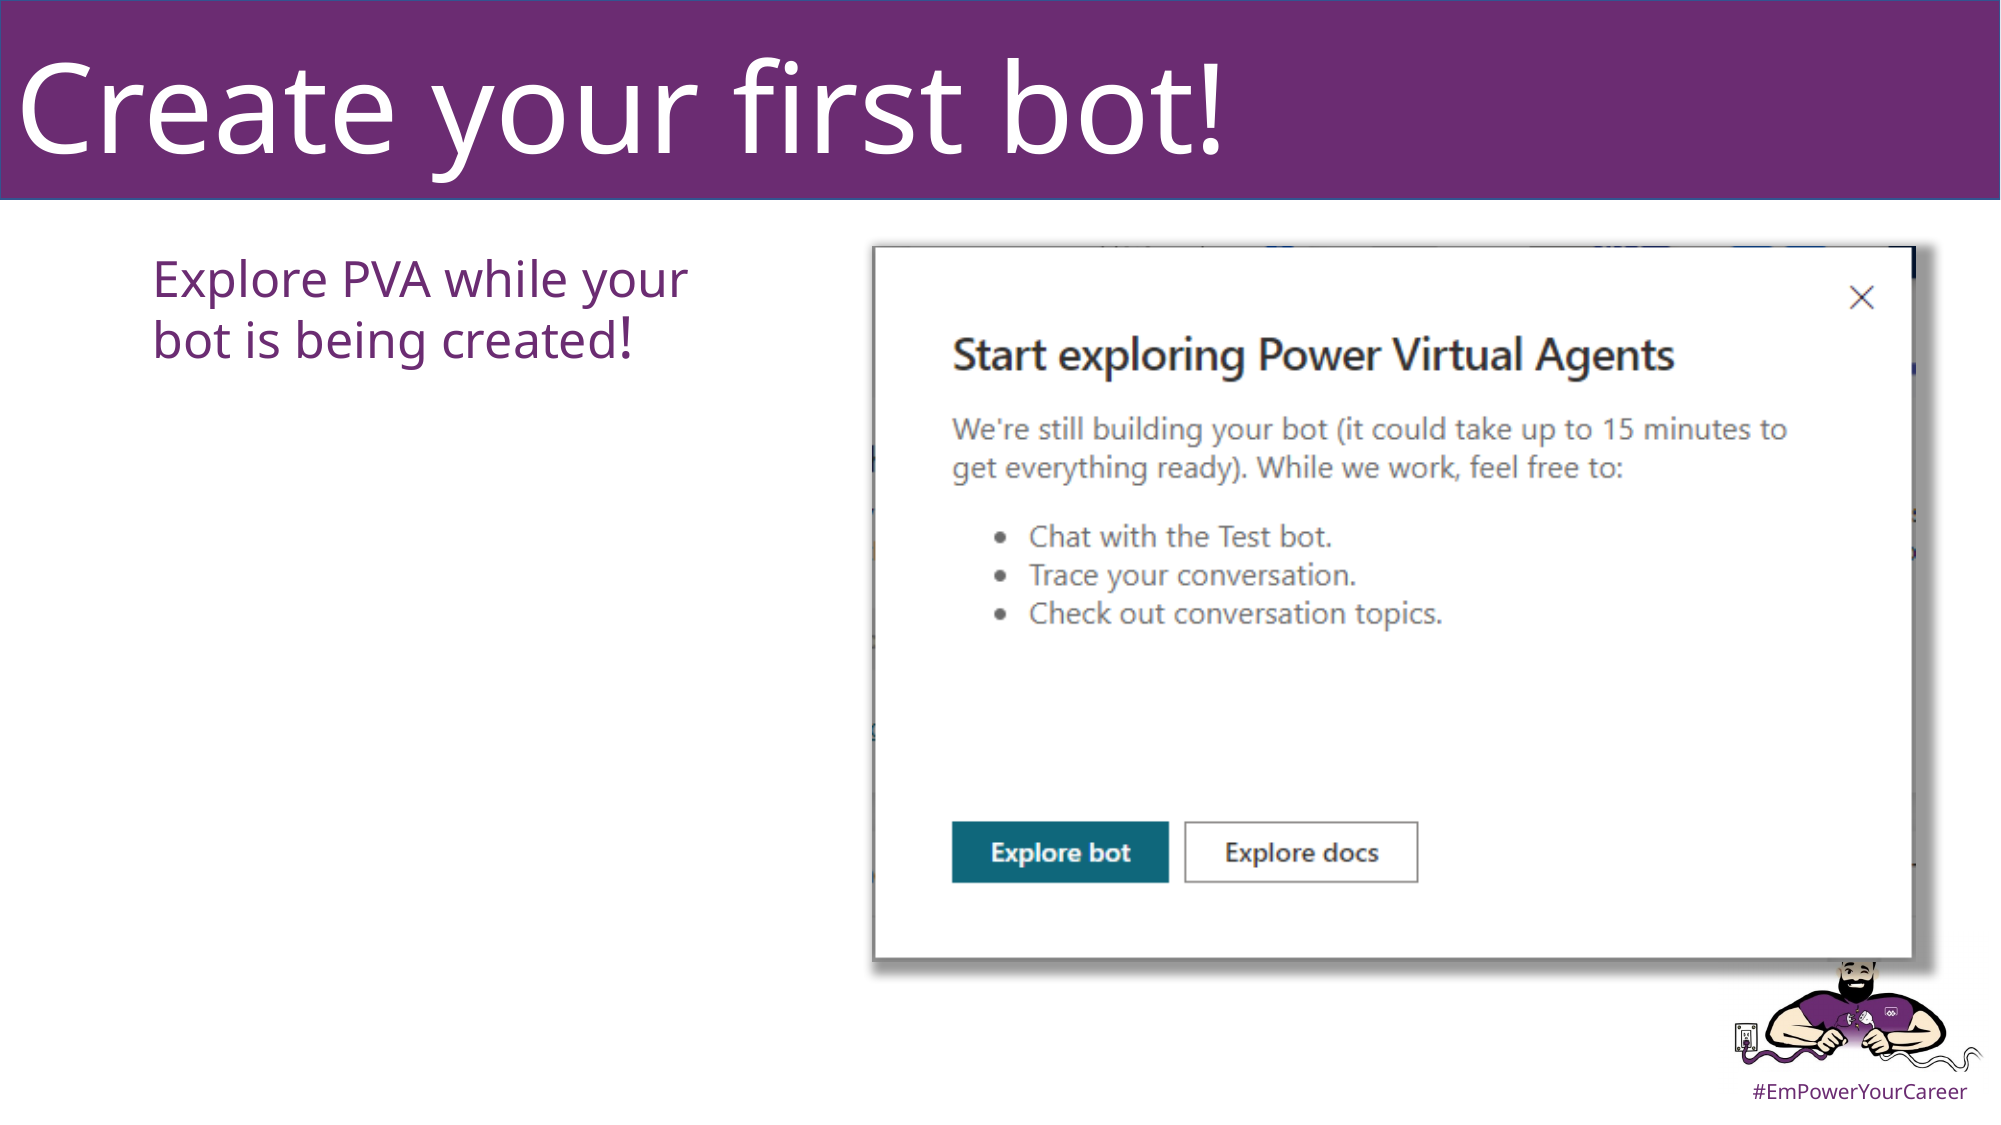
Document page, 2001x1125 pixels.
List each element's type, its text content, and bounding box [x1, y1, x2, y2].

text_box Explore PVA while your bot is being created! [137, 246, 790, 1014]
picture [872, 246, 1989, 1094]
title Create your first bot! [0, 27, 2000, 200]
